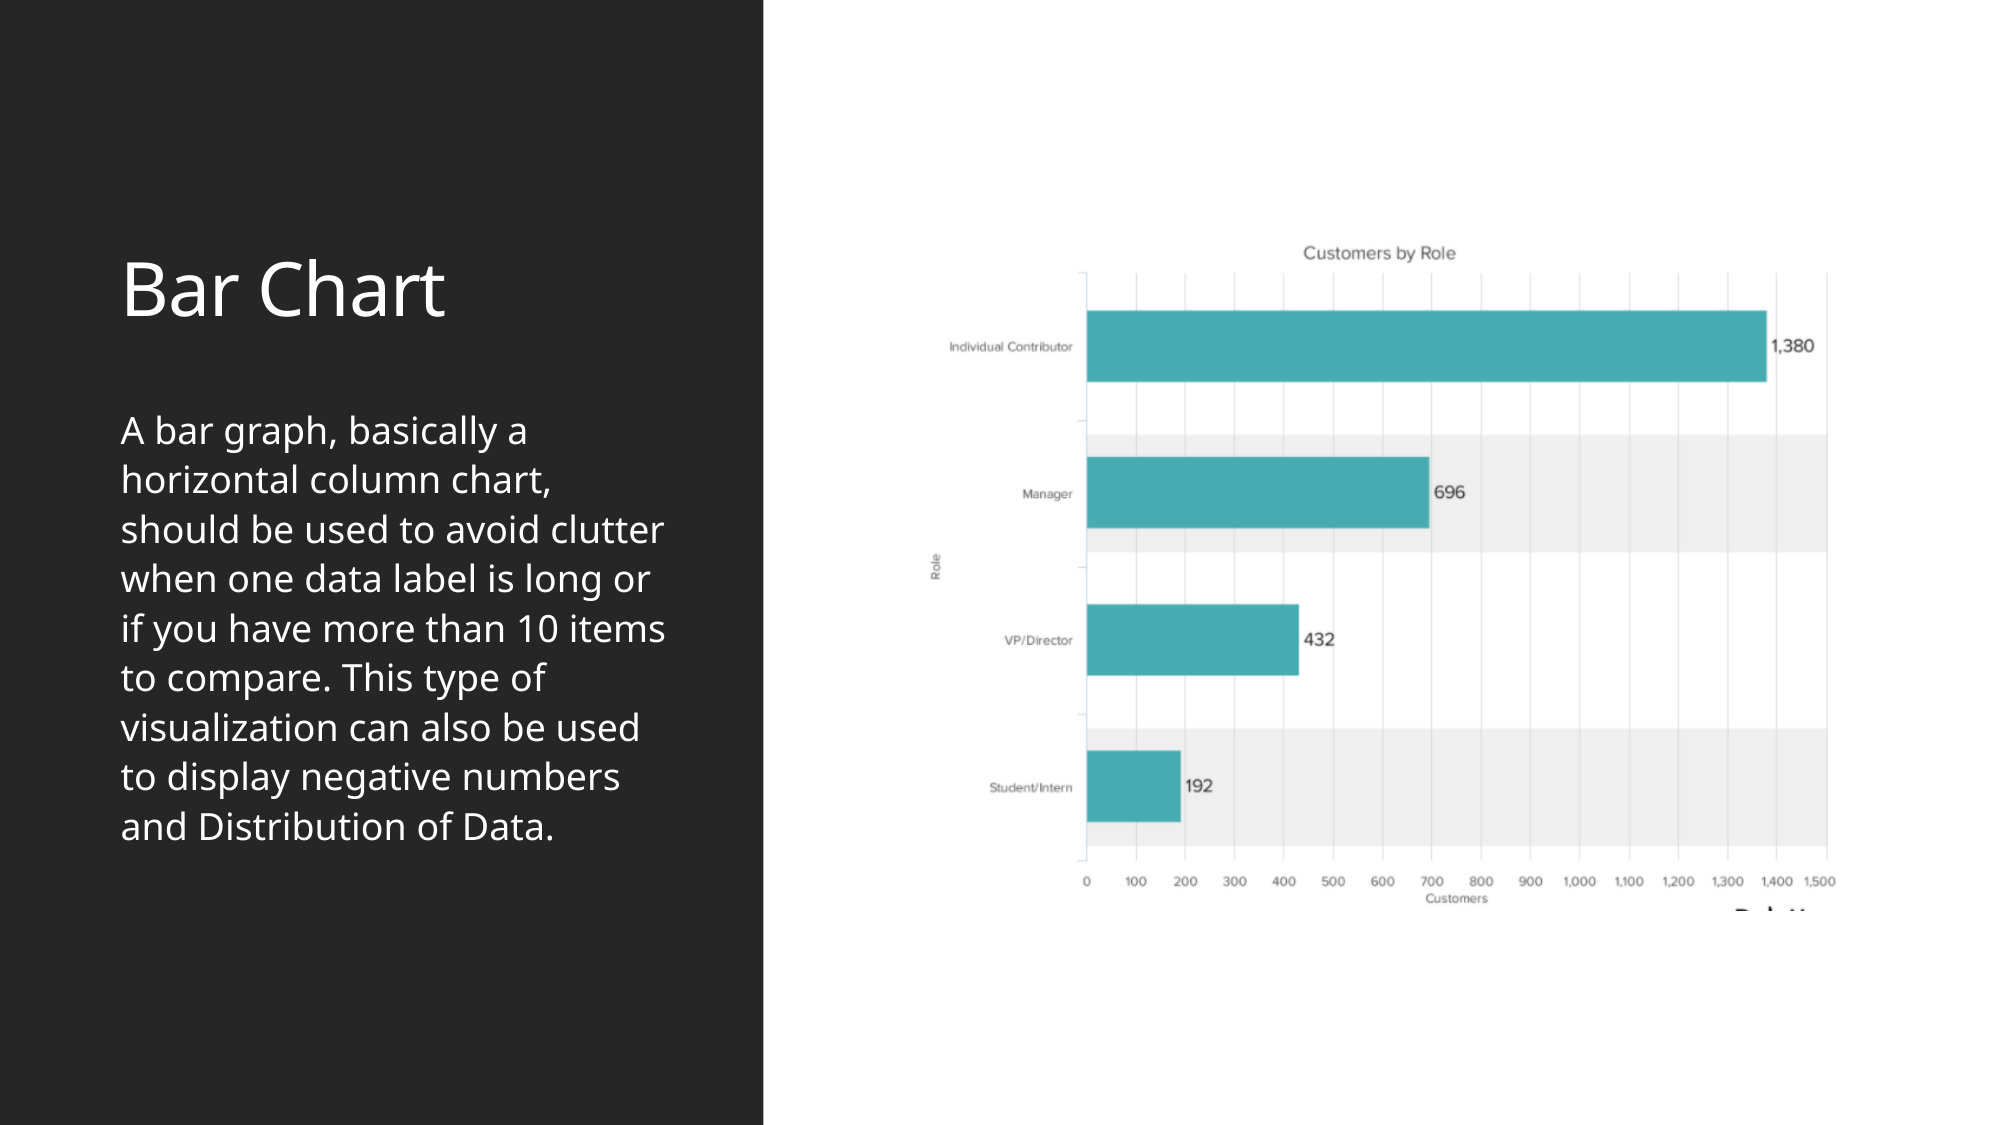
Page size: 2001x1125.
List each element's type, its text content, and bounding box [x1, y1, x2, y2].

title Bar Chart [105, 128, 683, 341]
list A bar graph, basically a horizontal column chart, should be used to avoid clutter when one data label is long or if you have more than 10 items to compare. This type of visualization can also be used to display negative numbers and Distribution of Data. [105, 394, 683, 1002]
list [894, 224, 1869, 911]
